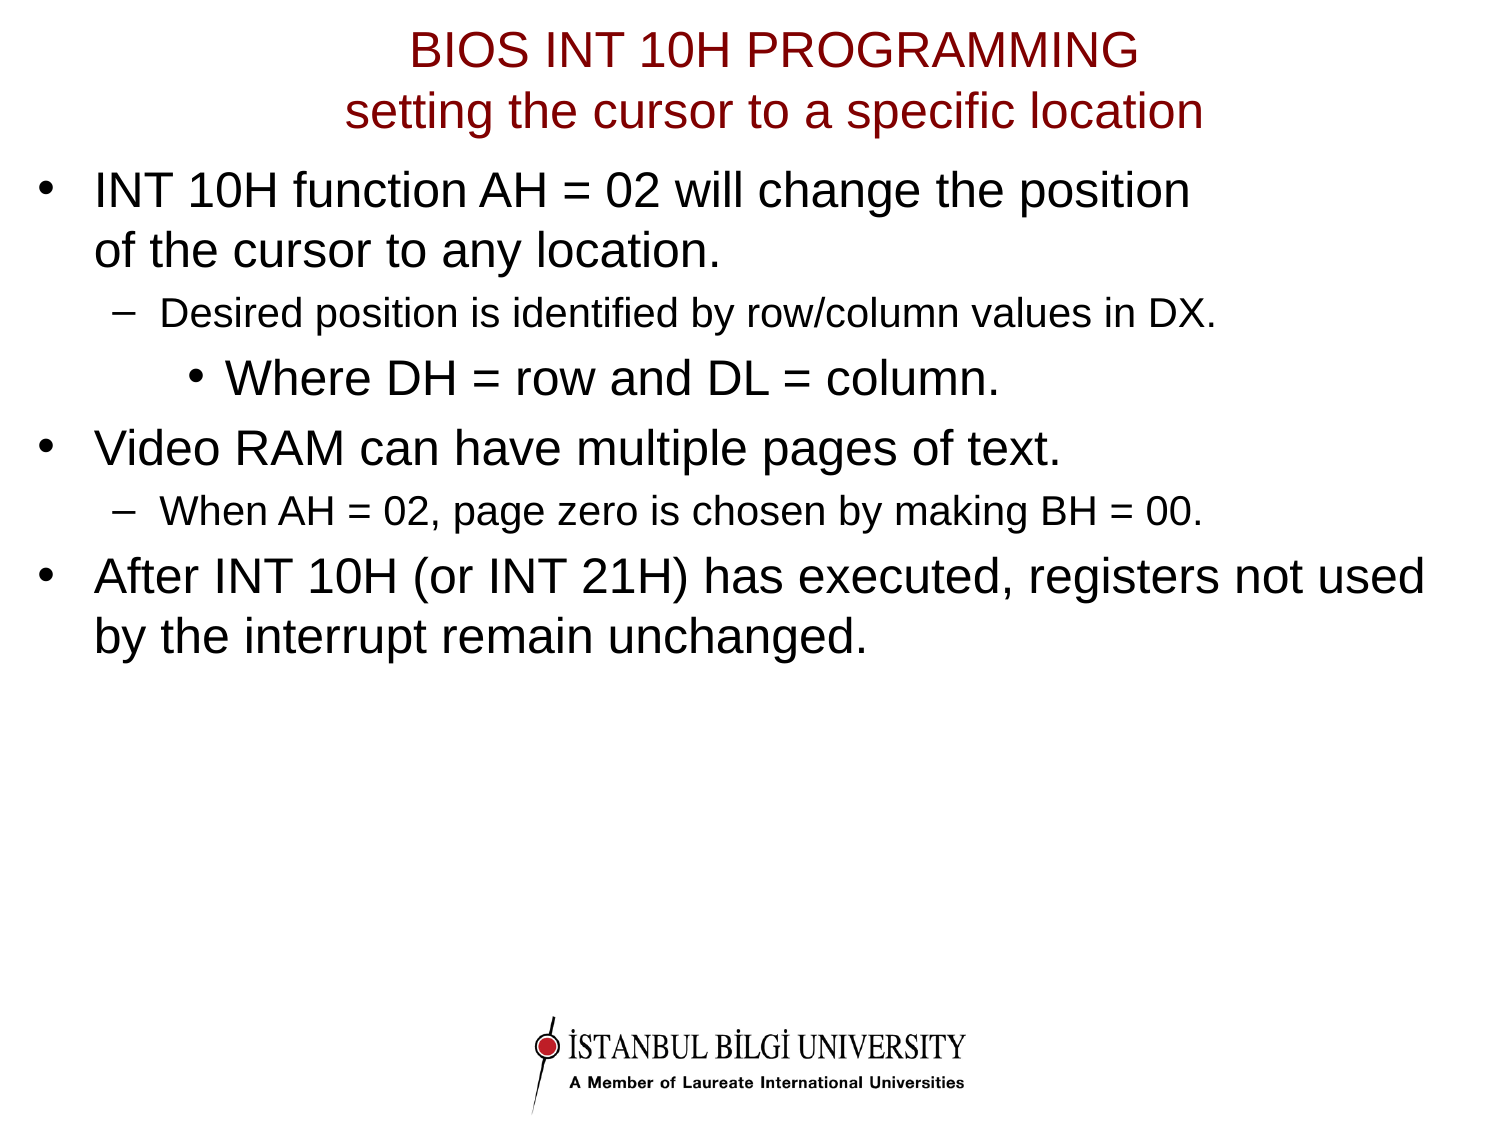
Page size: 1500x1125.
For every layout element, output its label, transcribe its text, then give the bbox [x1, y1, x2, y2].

list INT 10H function AH = 02 will change the position of the cursor to any location. Desired position is identified by row/column values in DX. Where DH = row and DL = column. Video RAM can have multiple pages of text. When AH = 02, page zero is chosen by making BH = 00. After INT 10H (or INT 21H) has executed, registers not used by the interrupt remain unchanged. [22, 149, 1500, 975]
picture [531, 1016, 966, 1116]
title BIOS INT 10H PROGRAMMING setting the cursor to a specific location [24, 8, 1500, 147]
